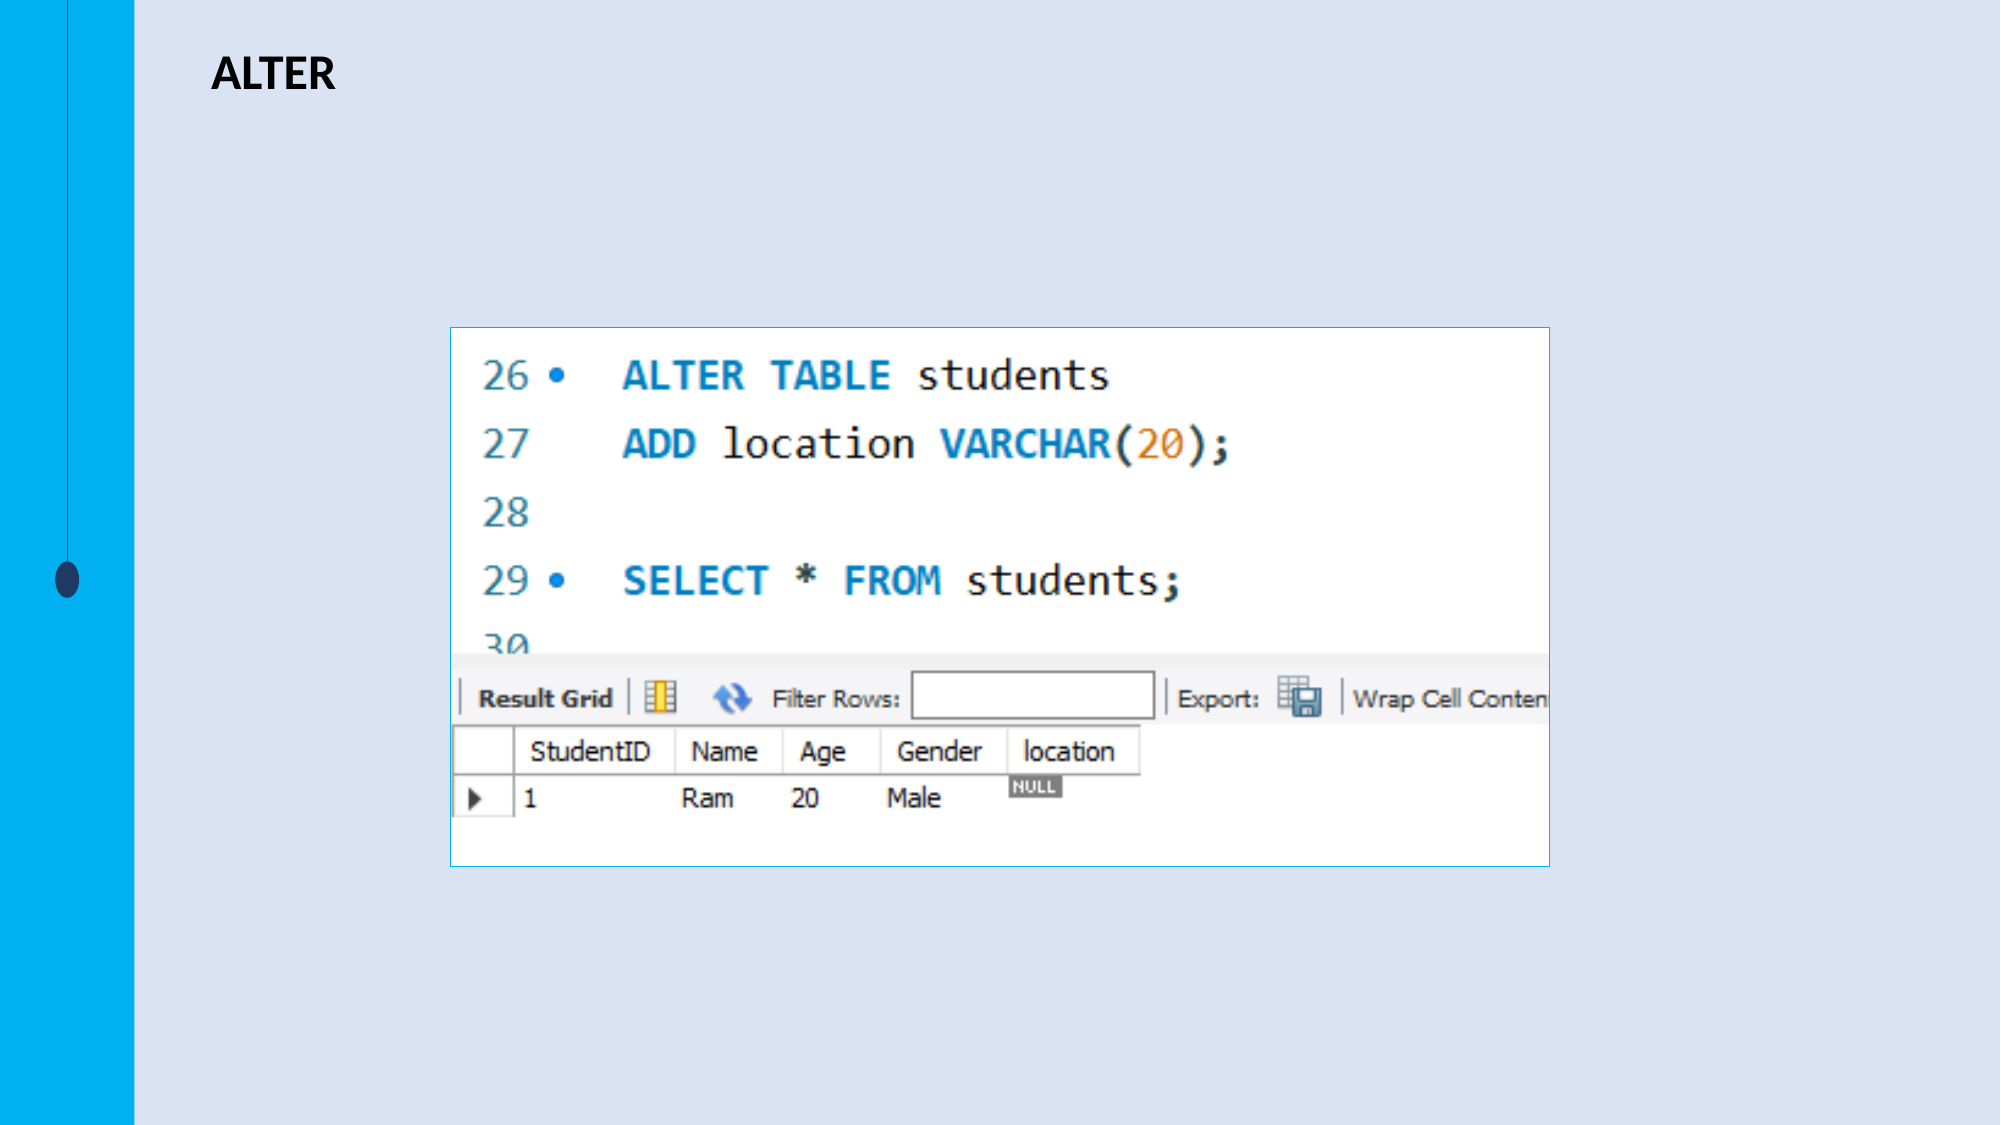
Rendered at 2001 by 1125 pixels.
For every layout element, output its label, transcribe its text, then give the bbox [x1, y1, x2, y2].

picture [452, 329, 1548, 865]
text_box ALTER [196, 32, 879, 107]
text_box [55, 561, 80, 598]
text_box [0, 0, 135, 1125]
